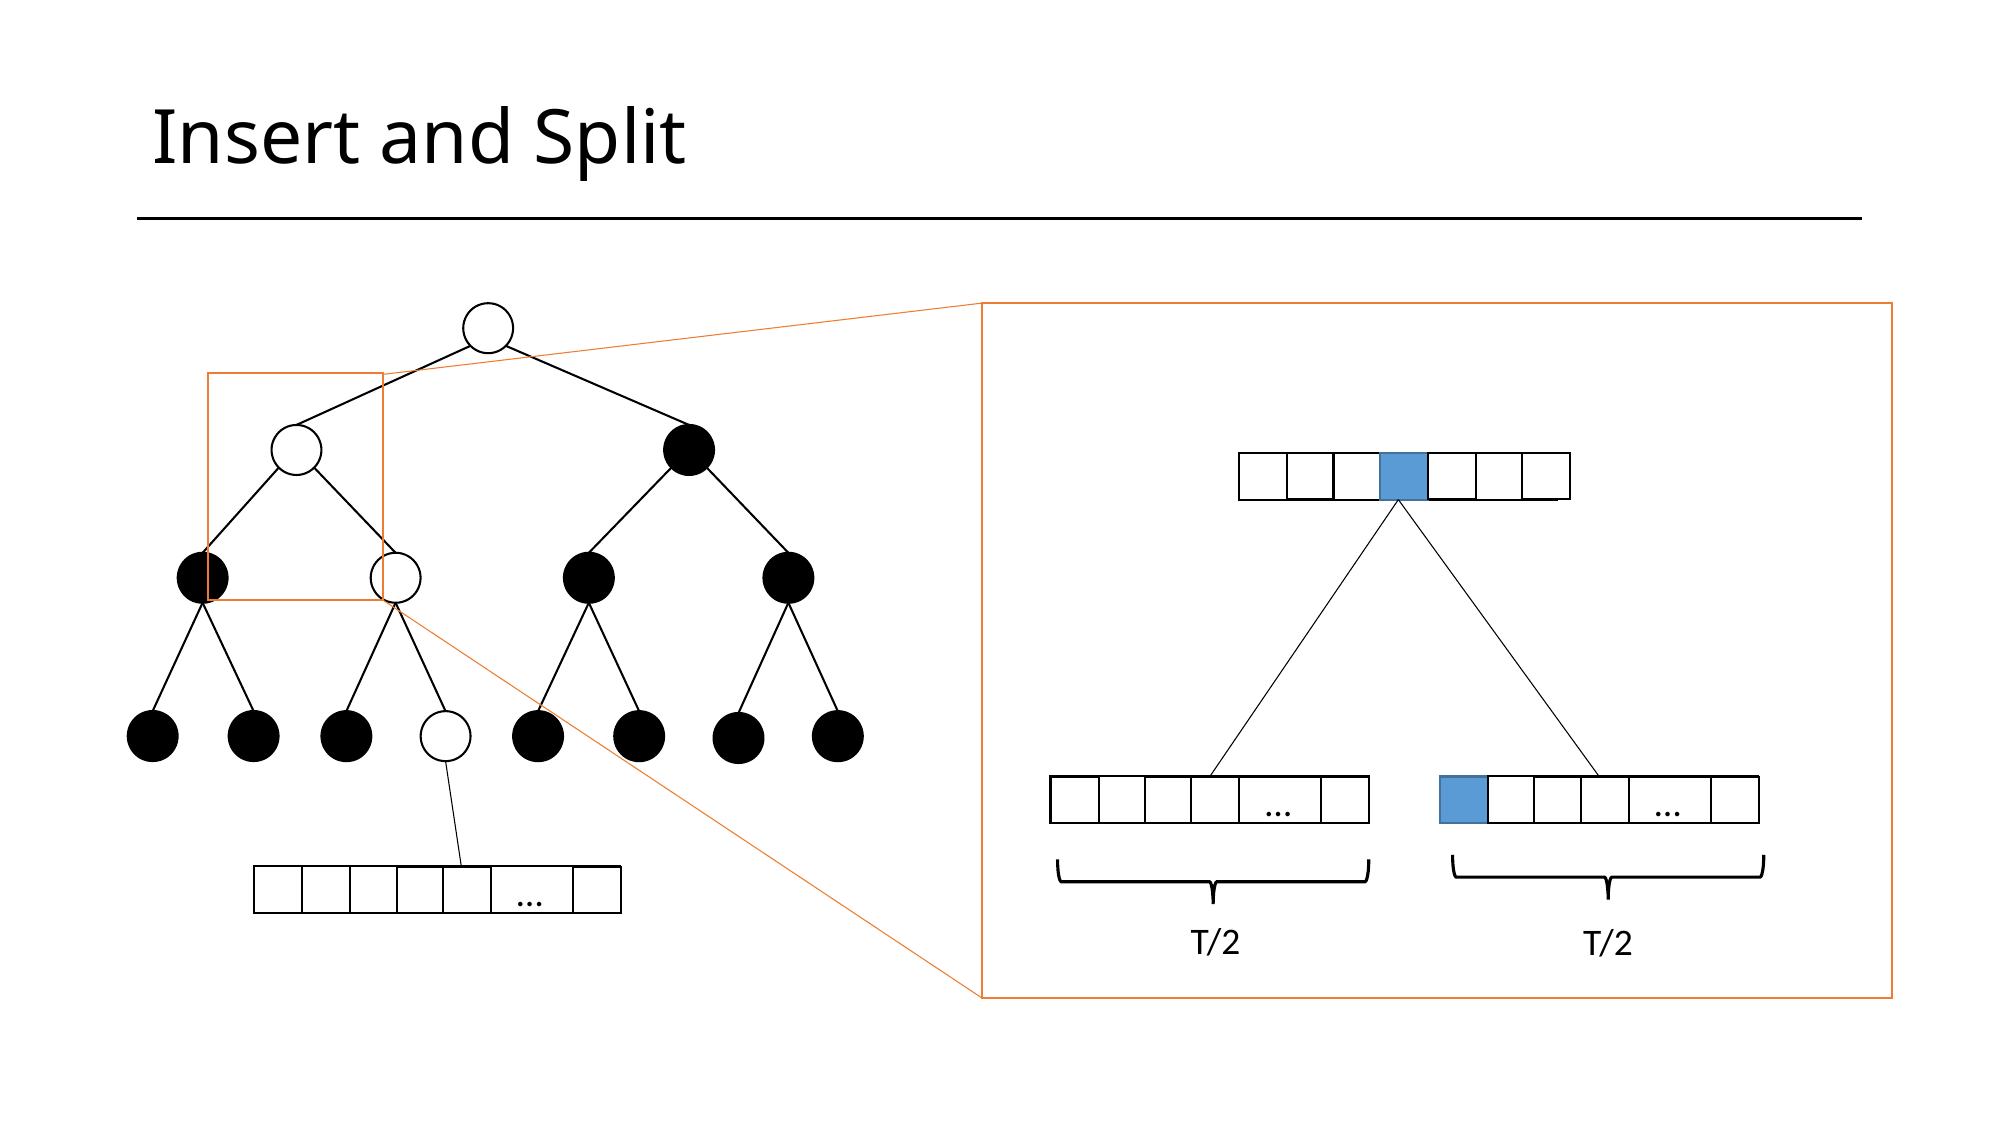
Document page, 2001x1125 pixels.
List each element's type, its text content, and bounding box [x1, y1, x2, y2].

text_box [1209, 499, 1398, 777]
text_box [176, 551, 215, 602]
text_box [207, 372, 384, 601]
text_box [126, 710, 179, 763]
text_box T/2 [1568, 910, 1648, 971]
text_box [505, 375, 690, 425]
text_box [663, 423, 716, 477]
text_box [383, 303, 982, 375]
title Insert and Split [137, 59, 1863, 218]
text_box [314, 467, 396, 553]
text_box [320, 710, 373, 763]
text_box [202, 467, 279, 553]
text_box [296, 345, 471, 425]
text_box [346, 602, 383, 712]
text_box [253, 861, 621, 923]
text_box [384, 551, 422, 600]
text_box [706, 467, 789, 553]
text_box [1050, 771, 1370, 833]
text_box [1451, 854, 1766, 900]
text_box [562, 551, 615, 600]
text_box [202, 602, 254, 711]
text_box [152, 602, 202, 711]
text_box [1439, 771, 1759, 833]
text_box [981, 302, 1893, 999]
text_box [1239, 452, 1571, 499]
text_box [588, 467, 672, 553]
text_box [227, 710, 280, 763]
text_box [383, 600, 982, 998]
text_box [1055, 859, 1371, 905]
text_box T/2 [1175, 909, 1256, 970]
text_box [1398, 499, 1600, 777]
text_box [762, 551, 815, 600]
